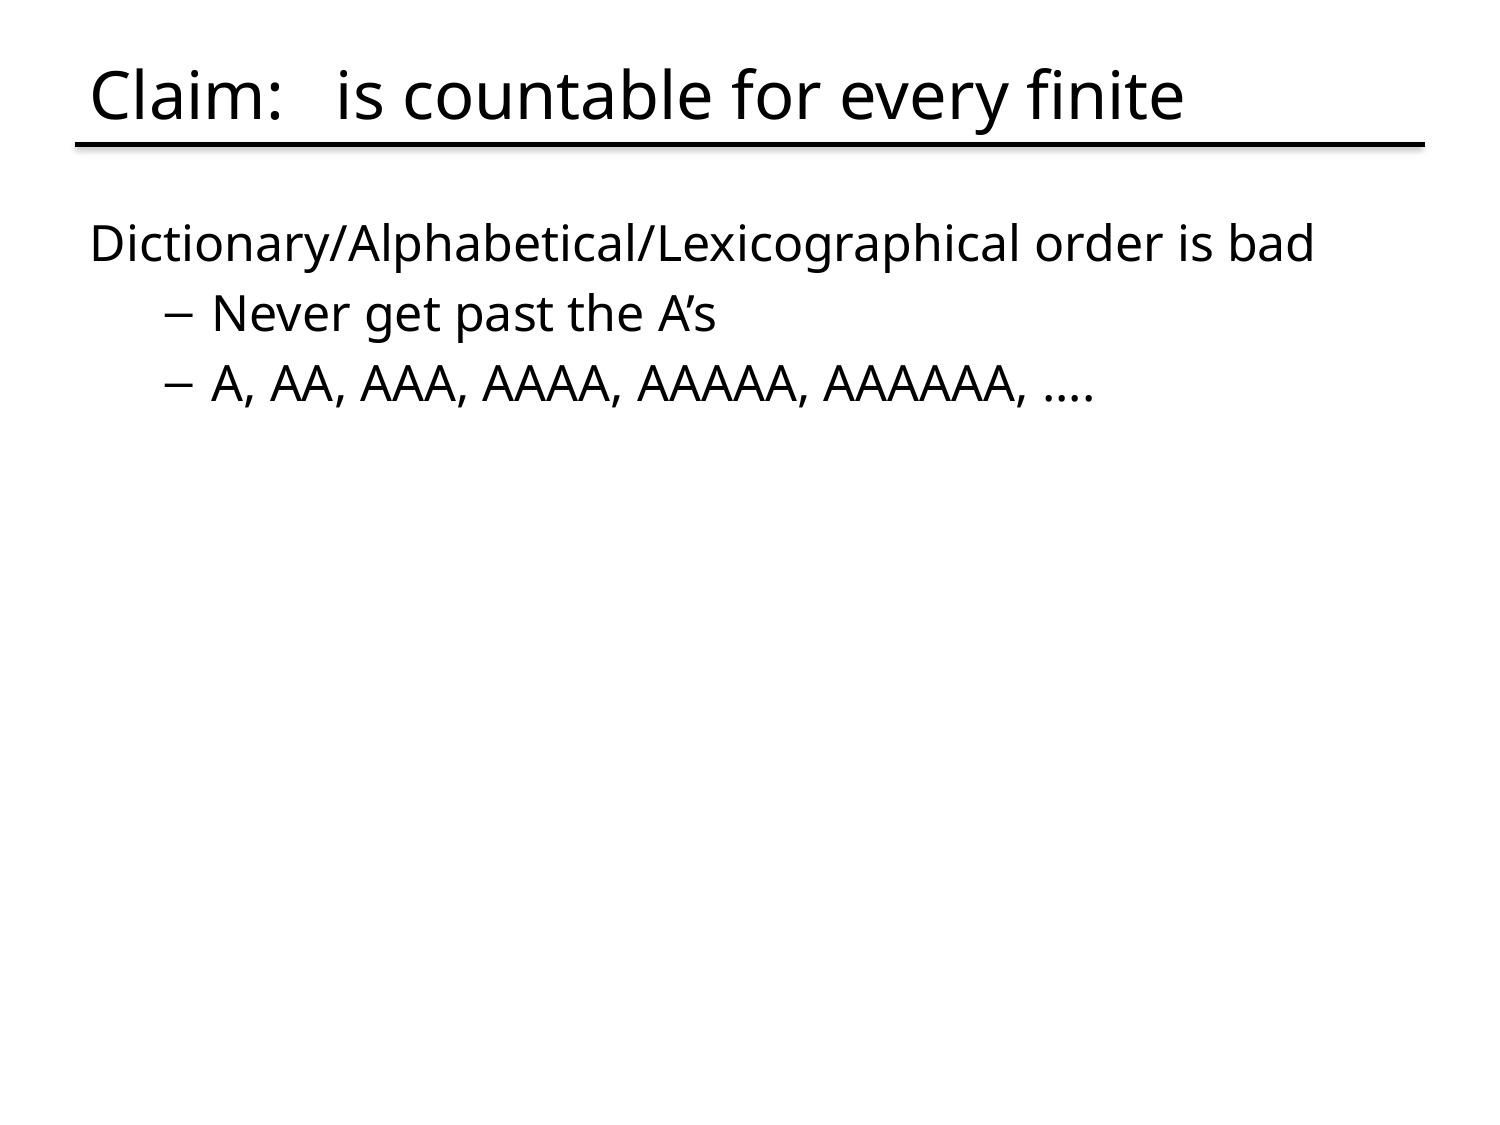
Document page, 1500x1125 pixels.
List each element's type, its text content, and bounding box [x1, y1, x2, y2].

list Dictionary/Alphabetical/Lexicographical order is bad Never get past the A’s A, AA, AAA, AAAA, AAAAA, AAAAAA, .... [75, 204, 1425, 1048]
